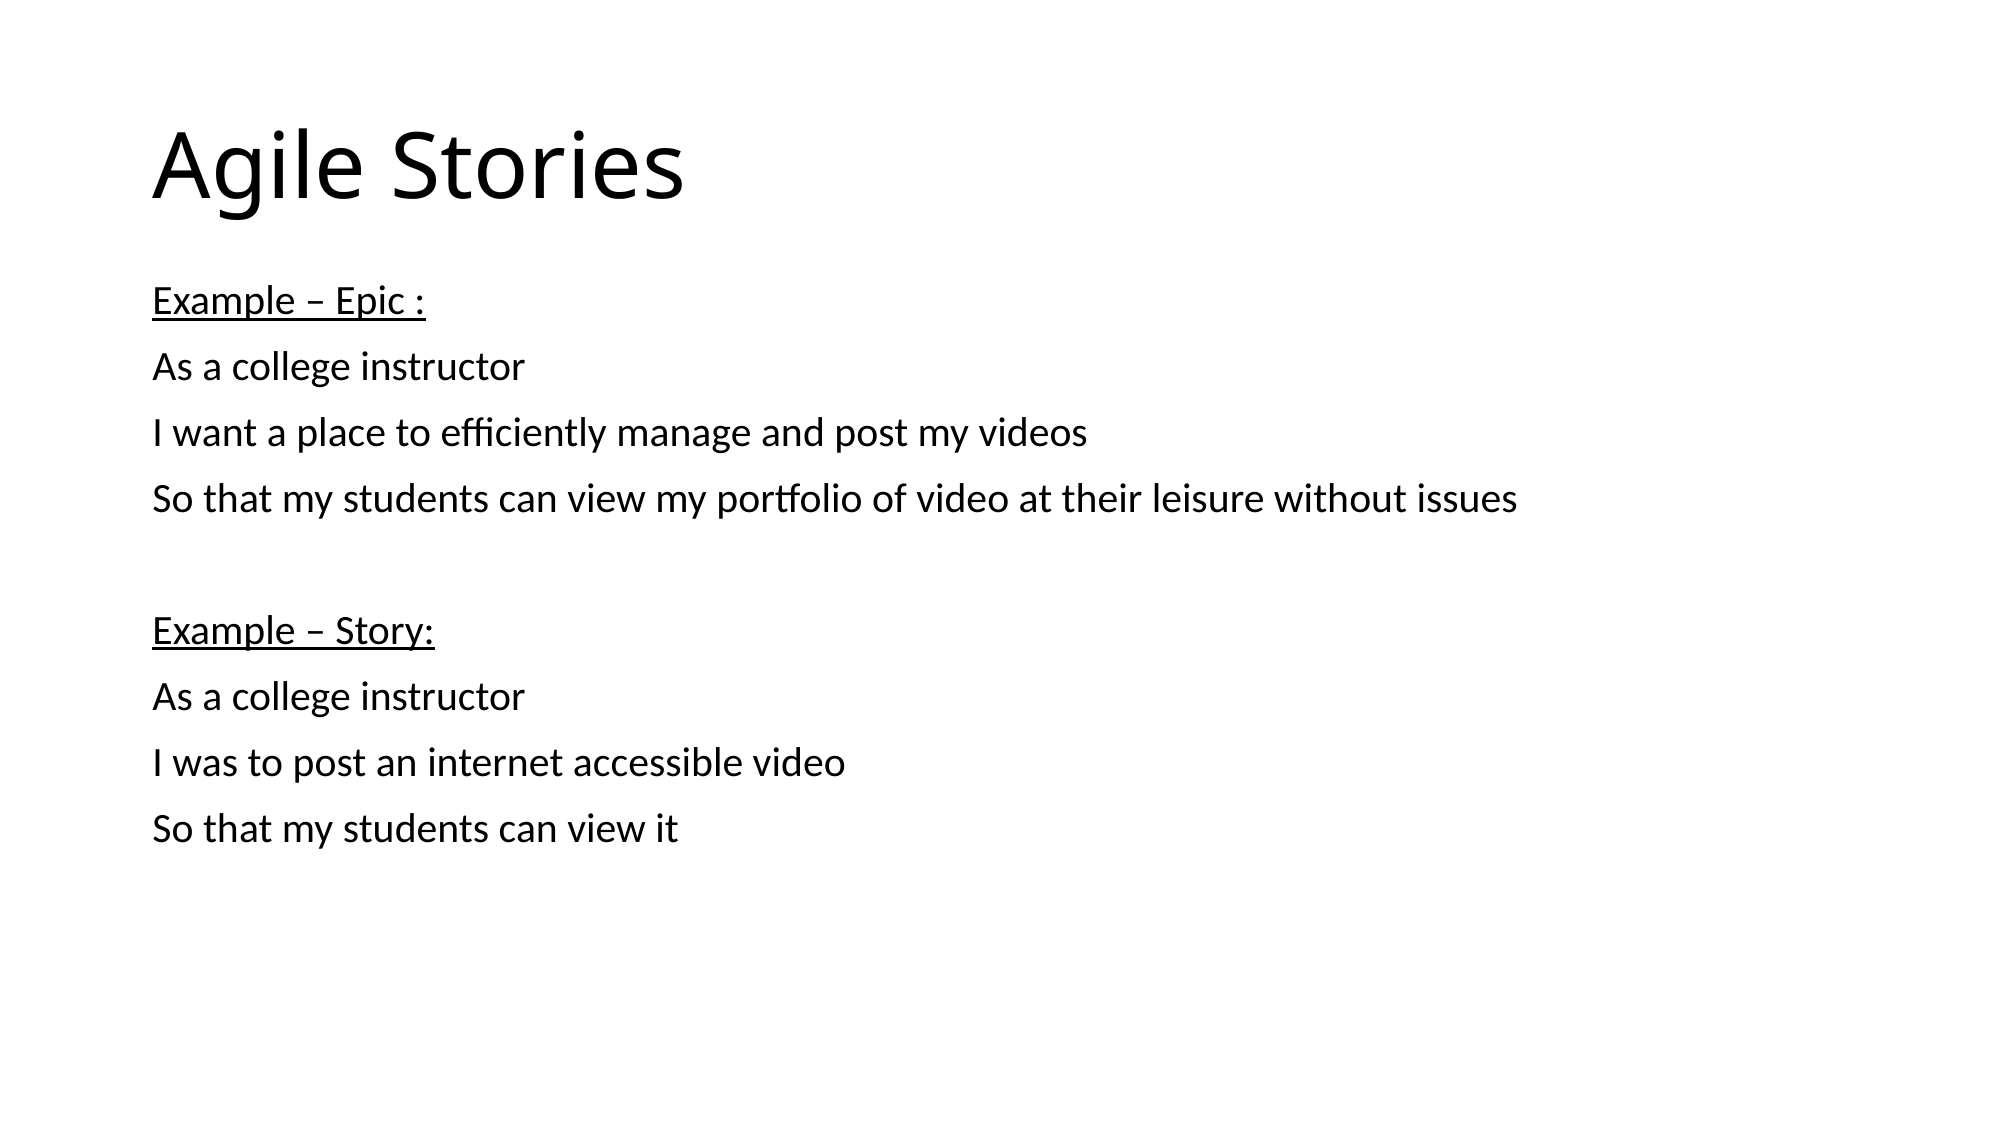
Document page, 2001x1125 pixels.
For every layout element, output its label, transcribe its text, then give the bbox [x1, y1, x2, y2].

list Example – Epic : As a college instructor I want a place to efficiently manage and post my videos So that my students can view my portfolio of video at their leisure without issues Example – Story: As a college instructor I was to post an internet accessible video So that my students can view it [137, 271, 1863, 1014]
title Agile Stories [137, 59, 1863, 271]
